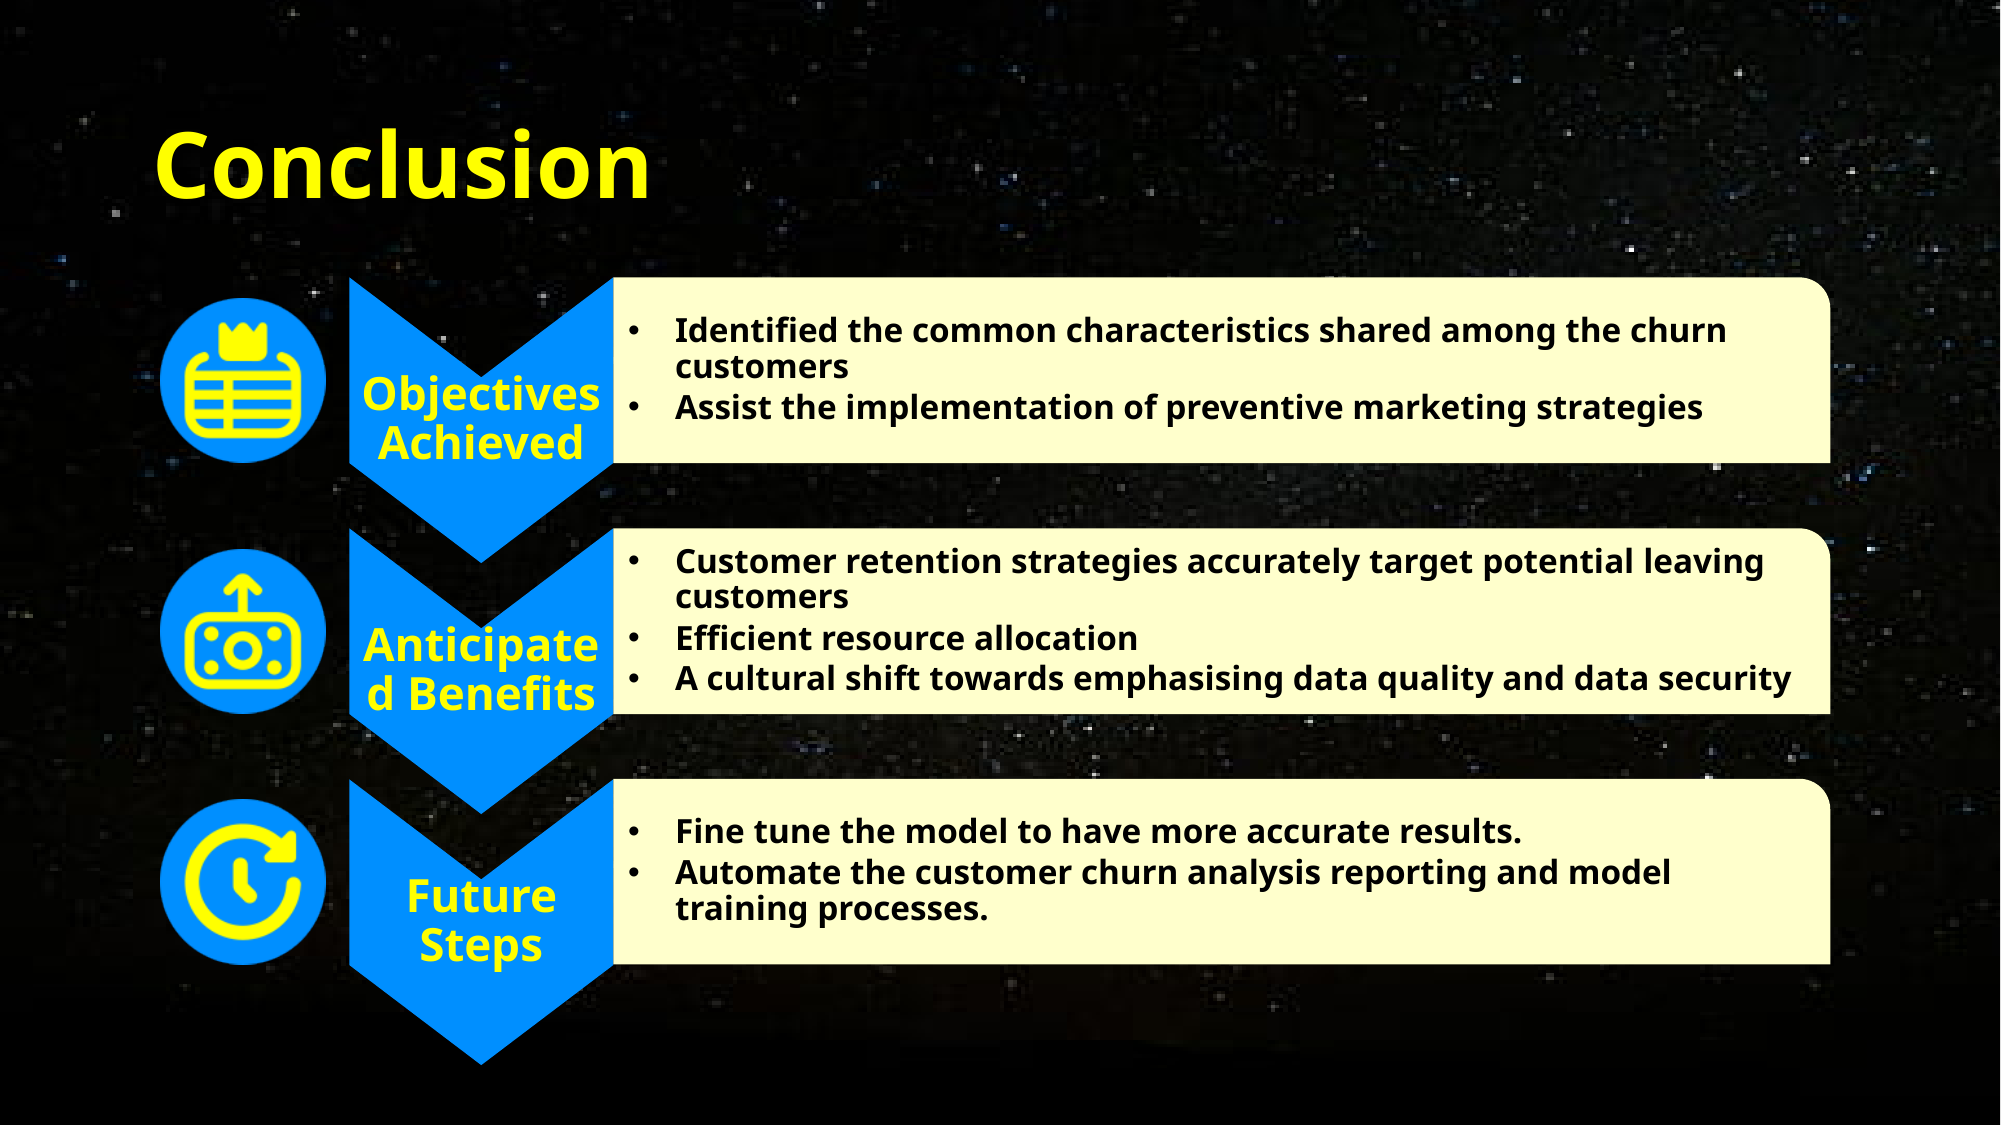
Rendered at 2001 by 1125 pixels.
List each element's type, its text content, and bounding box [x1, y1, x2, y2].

picture [0, 0, 2001, 1125]
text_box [160, 276, 1831, 527]
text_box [160, 815, 1831, 1066]
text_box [160, 527, 1831, 815]
title Conclusion [137, 59, 1863, 278]
